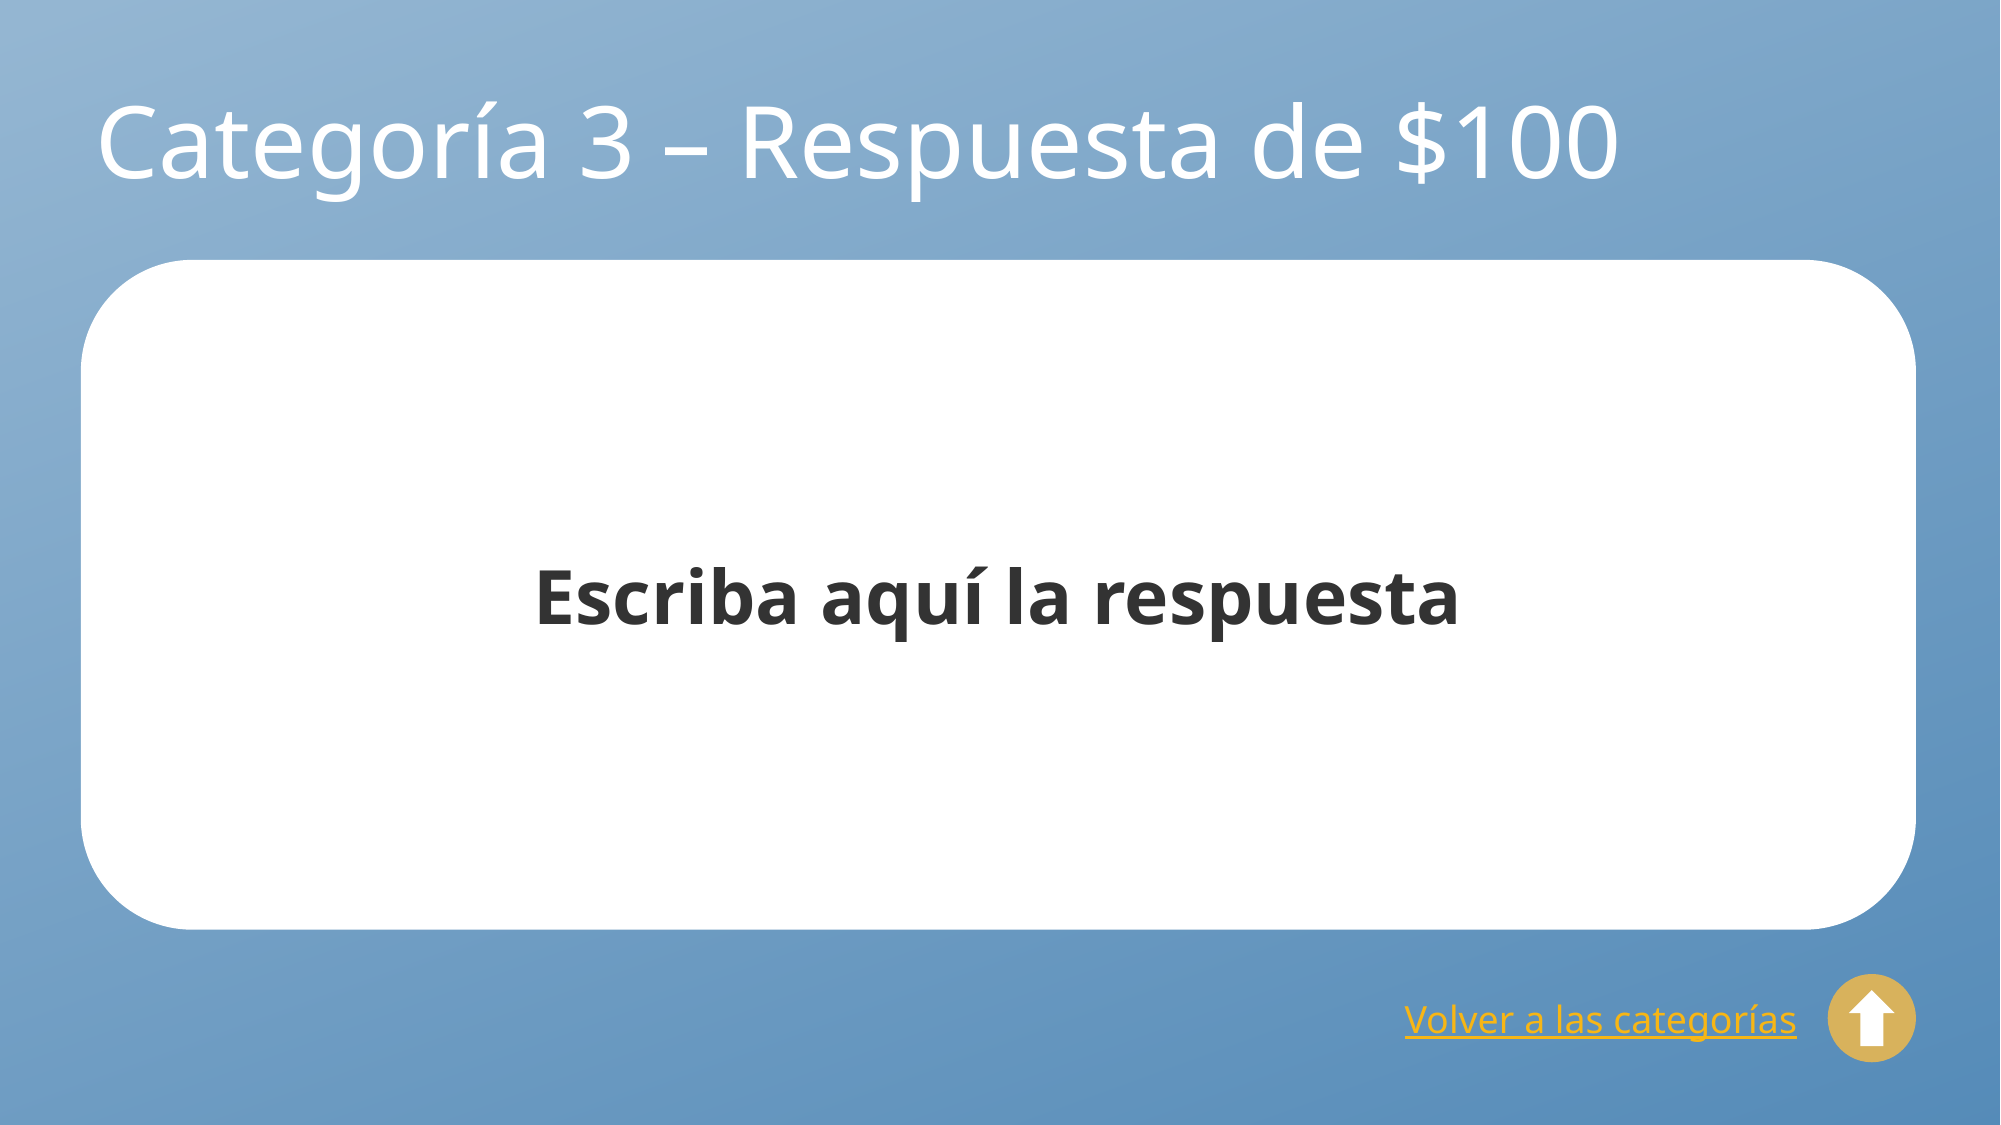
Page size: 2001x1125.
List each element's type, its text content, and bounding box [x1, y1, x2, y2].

text_box Escriba aquí la respuesta [79, 258, 1917, 931]
text_box [1846, 988, 1898, 1048]
text_box [1826, 972, 1918, 1064]
title Categoría 3 – Respuesta de $100 [80, 37, 1806, 255]
text_box Volver a las categorías [1230, 988, 1813, 1055]
